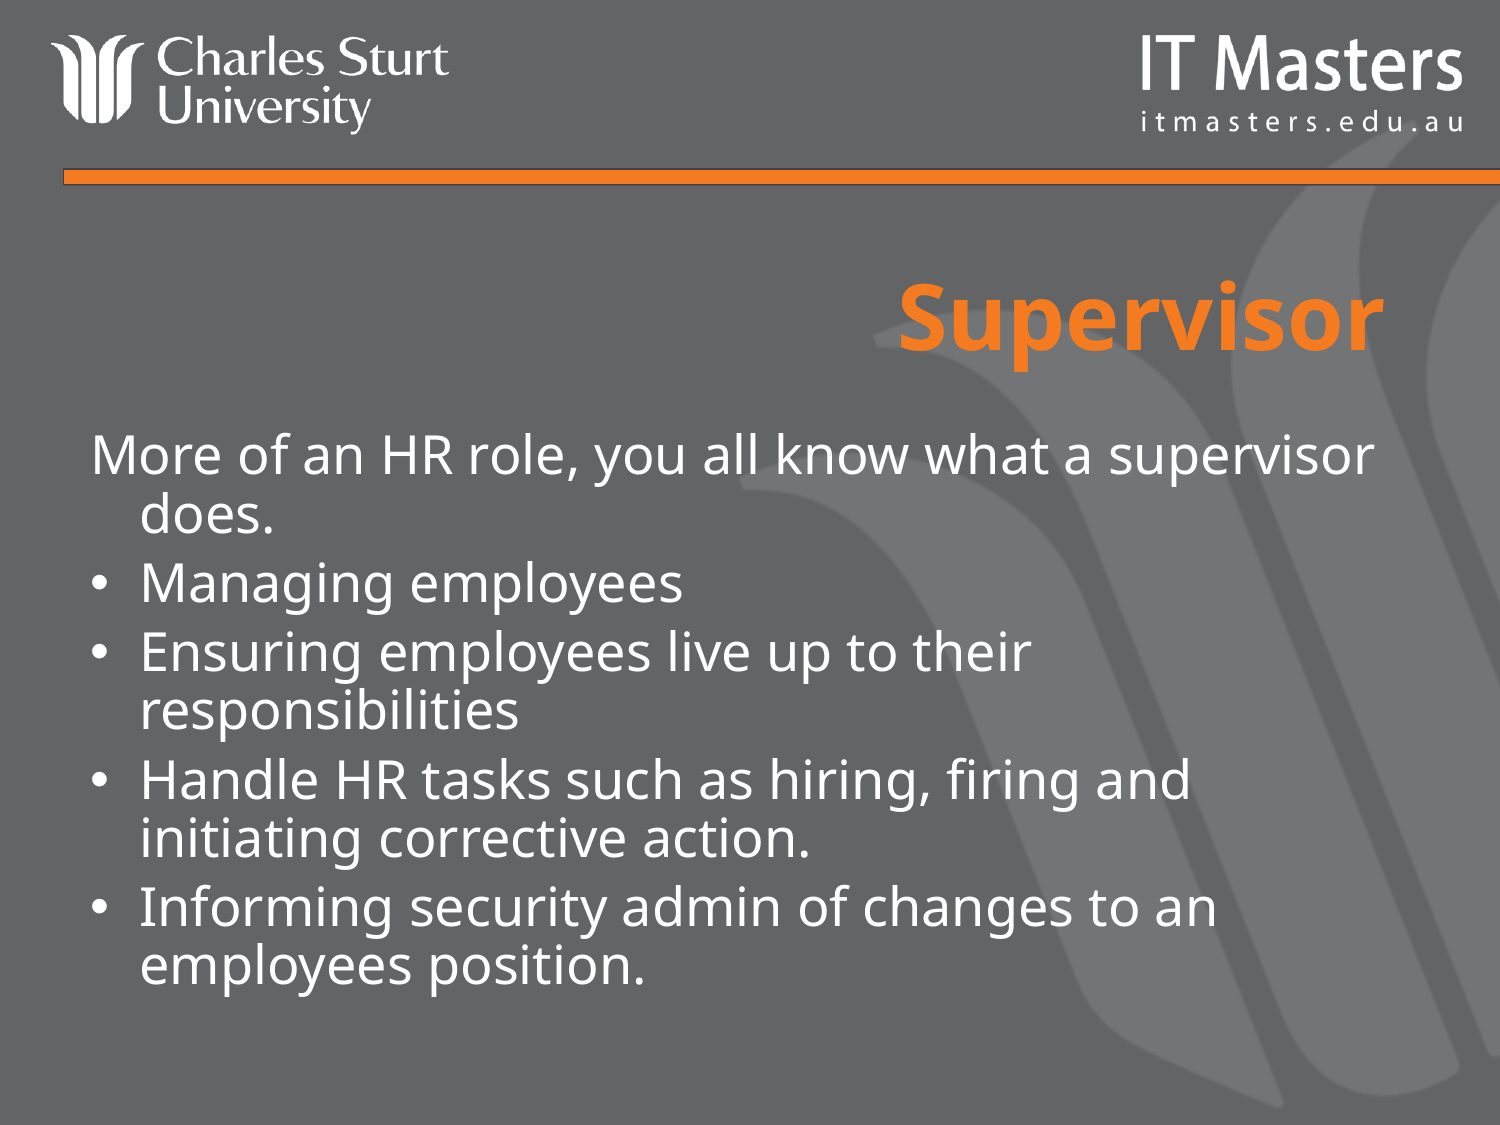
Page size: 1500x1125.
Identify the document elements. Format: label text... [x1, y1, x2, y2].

picture [0, 0, 1500, 1125]
list More of an HR role, you all know what a supervisor does. Managing employees Ensuring employees live up to their responsibilities Handle HR tasks such as hiring, firing and initiating corrective action. Informing security admin of changes to an employees position. [75, 420, 1425, 1005]
title Supervisor [75, 219, 1425, 408]
